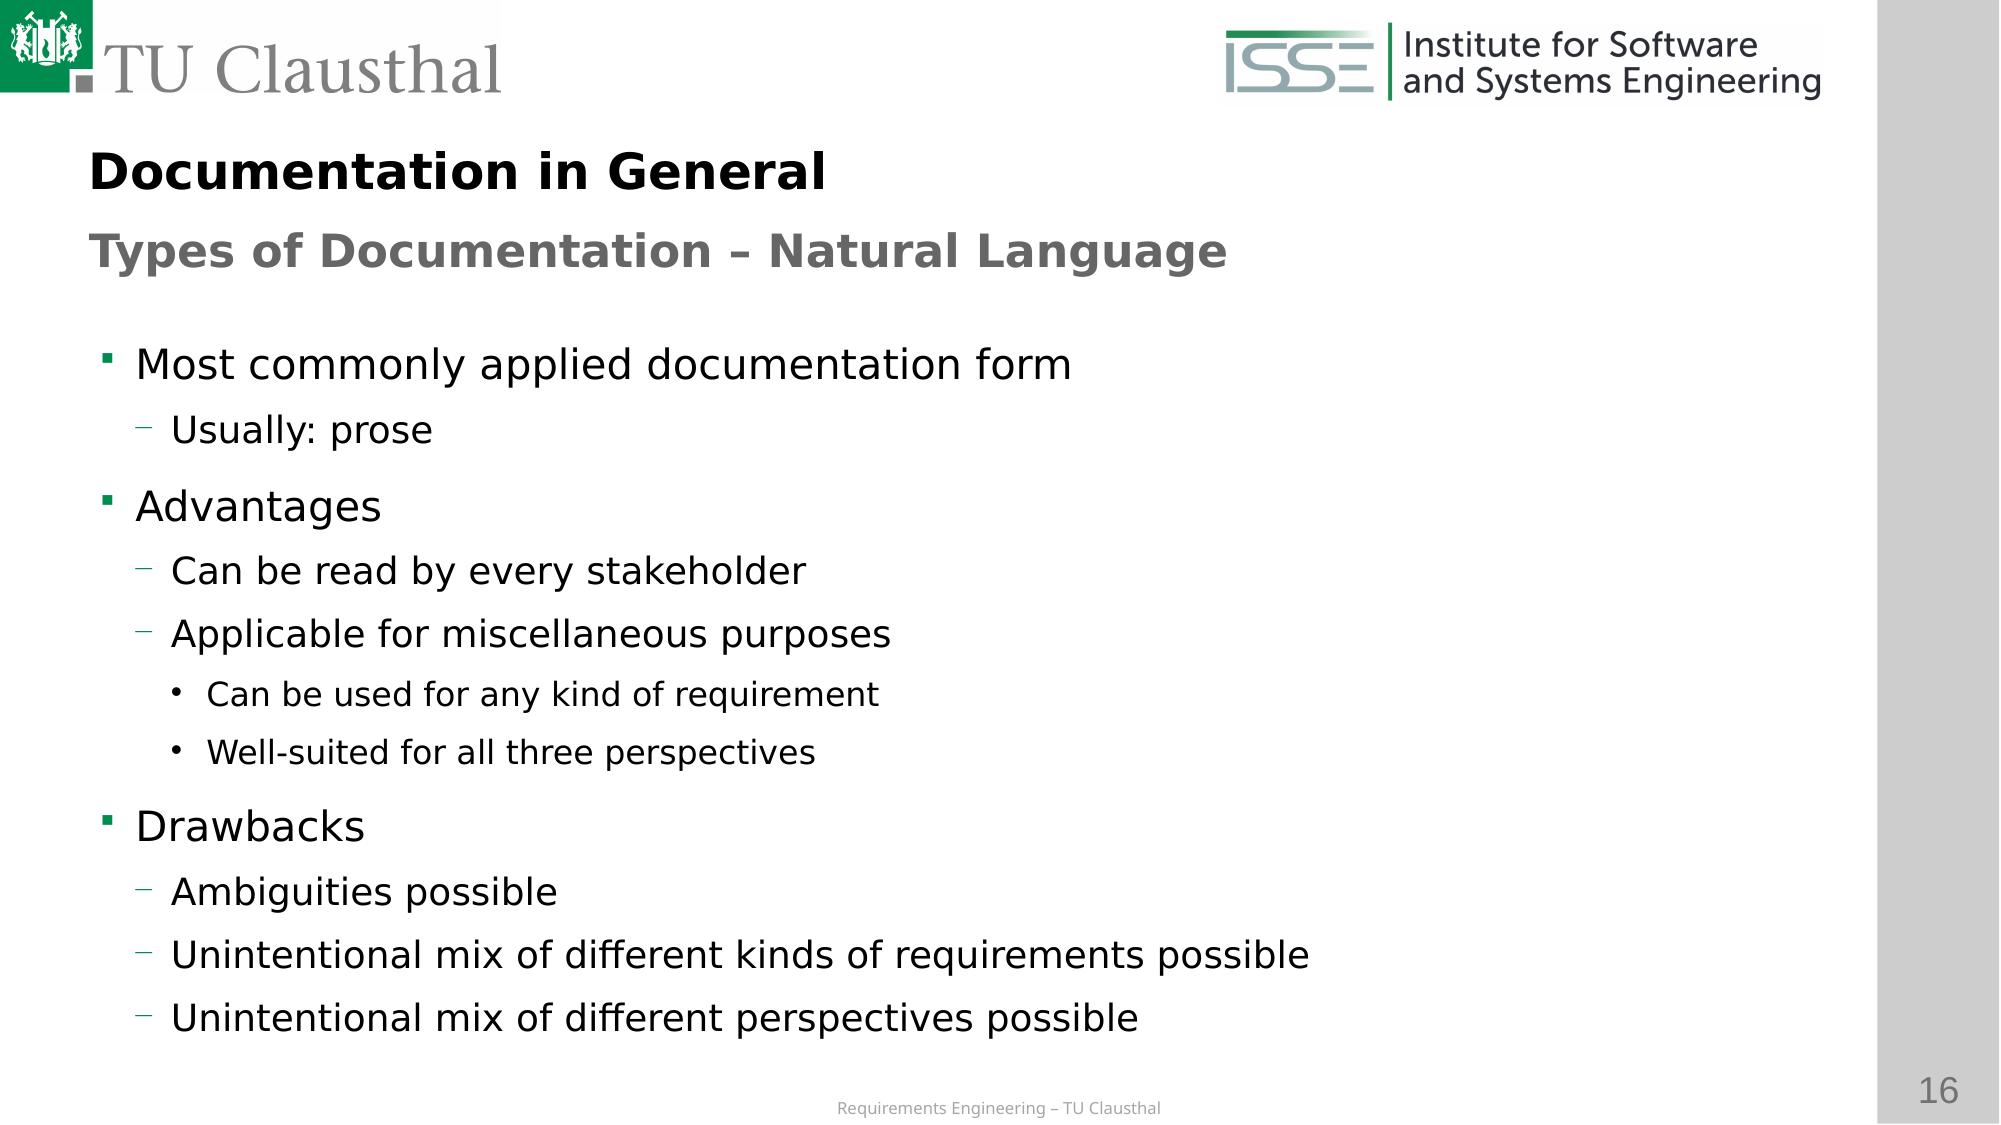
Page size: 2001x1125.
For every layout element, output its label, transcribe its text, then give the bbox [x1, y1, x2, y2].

text_box Documentation in General [88, 118, 1788, 200]
list Most commonly applied documentation form Usually: prose Advantages Can be read by every stakeholder Applicable for miscellaneous purposes Can be used for any kind of requirement Well-suited for all three perspectives Drawbacks Ambiguities possible Unintentional mix of different kinds of requirements possible Unintentional mix of different perspectives possible [99, 290, 1837, 1087]
text_box Types of Documentation – Natural Language [88, 207, 1788, 290]
text_box [74, 280, 1424, 995]
picture [0, 0, 501, 93]
picture [1218, 22, 1826, 107]
